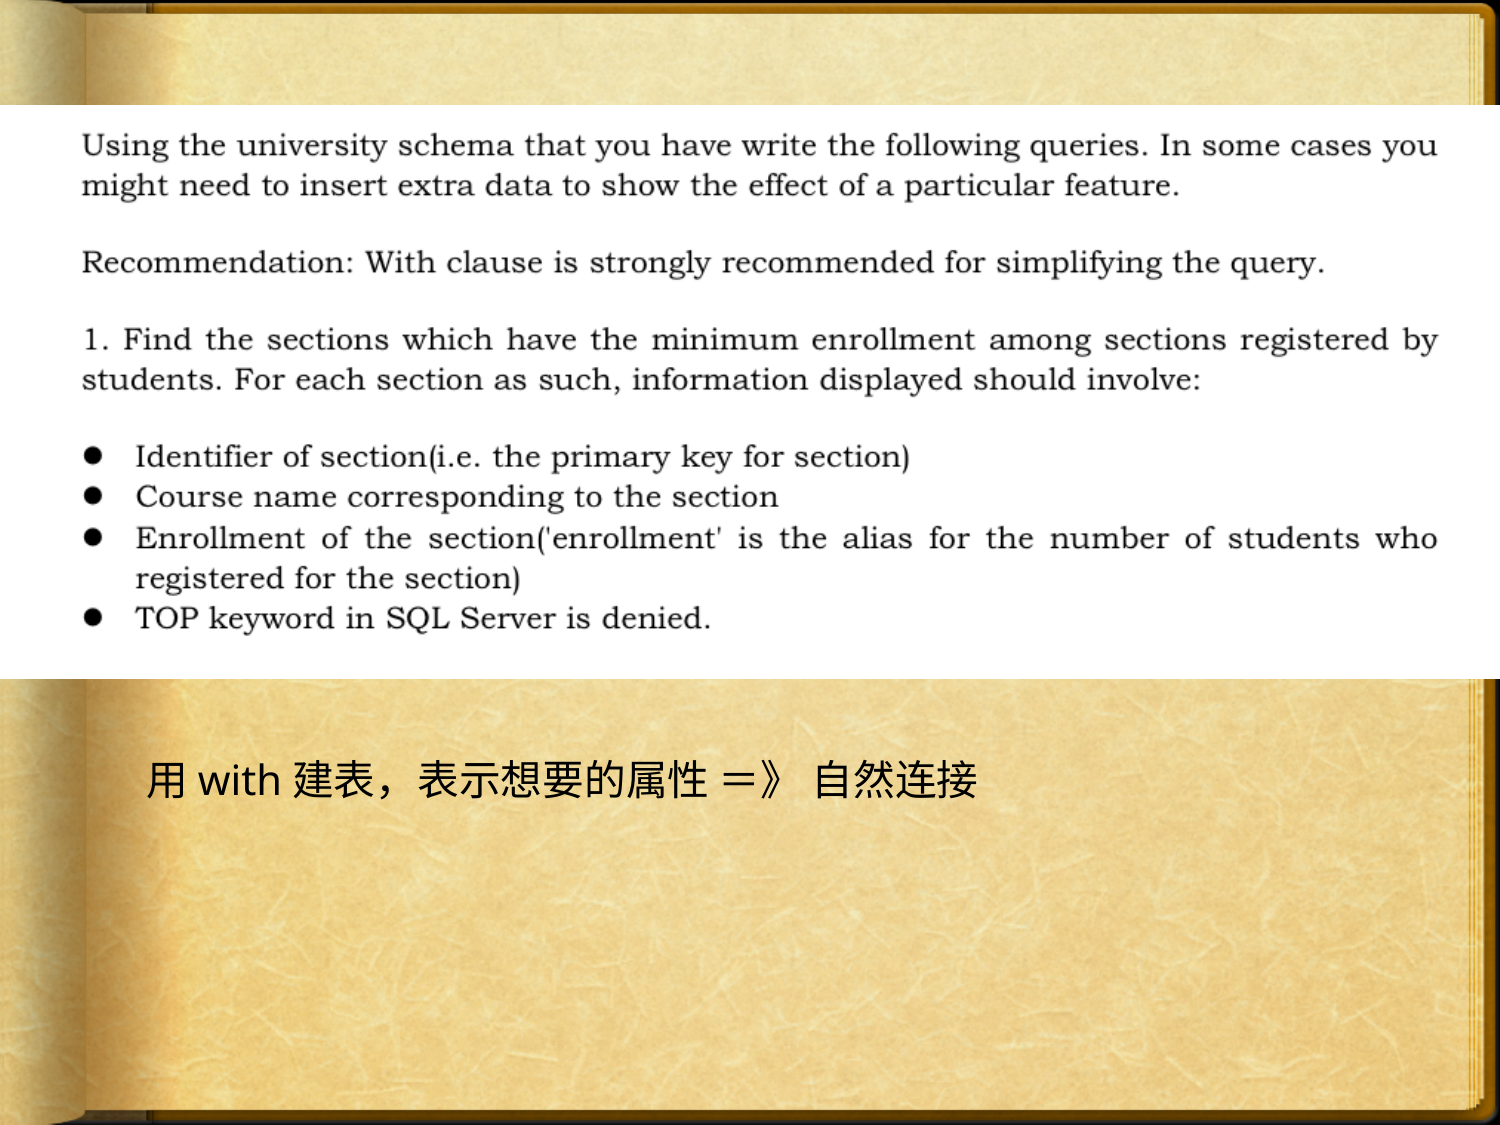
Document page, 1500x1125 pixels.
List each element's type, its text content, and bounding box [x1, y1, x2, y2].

text_box 用with建表，表示想要的属性 ＝》 自然连接 [131, 746, 1333, 812]
picture [0, 0, 1500, 1125]
